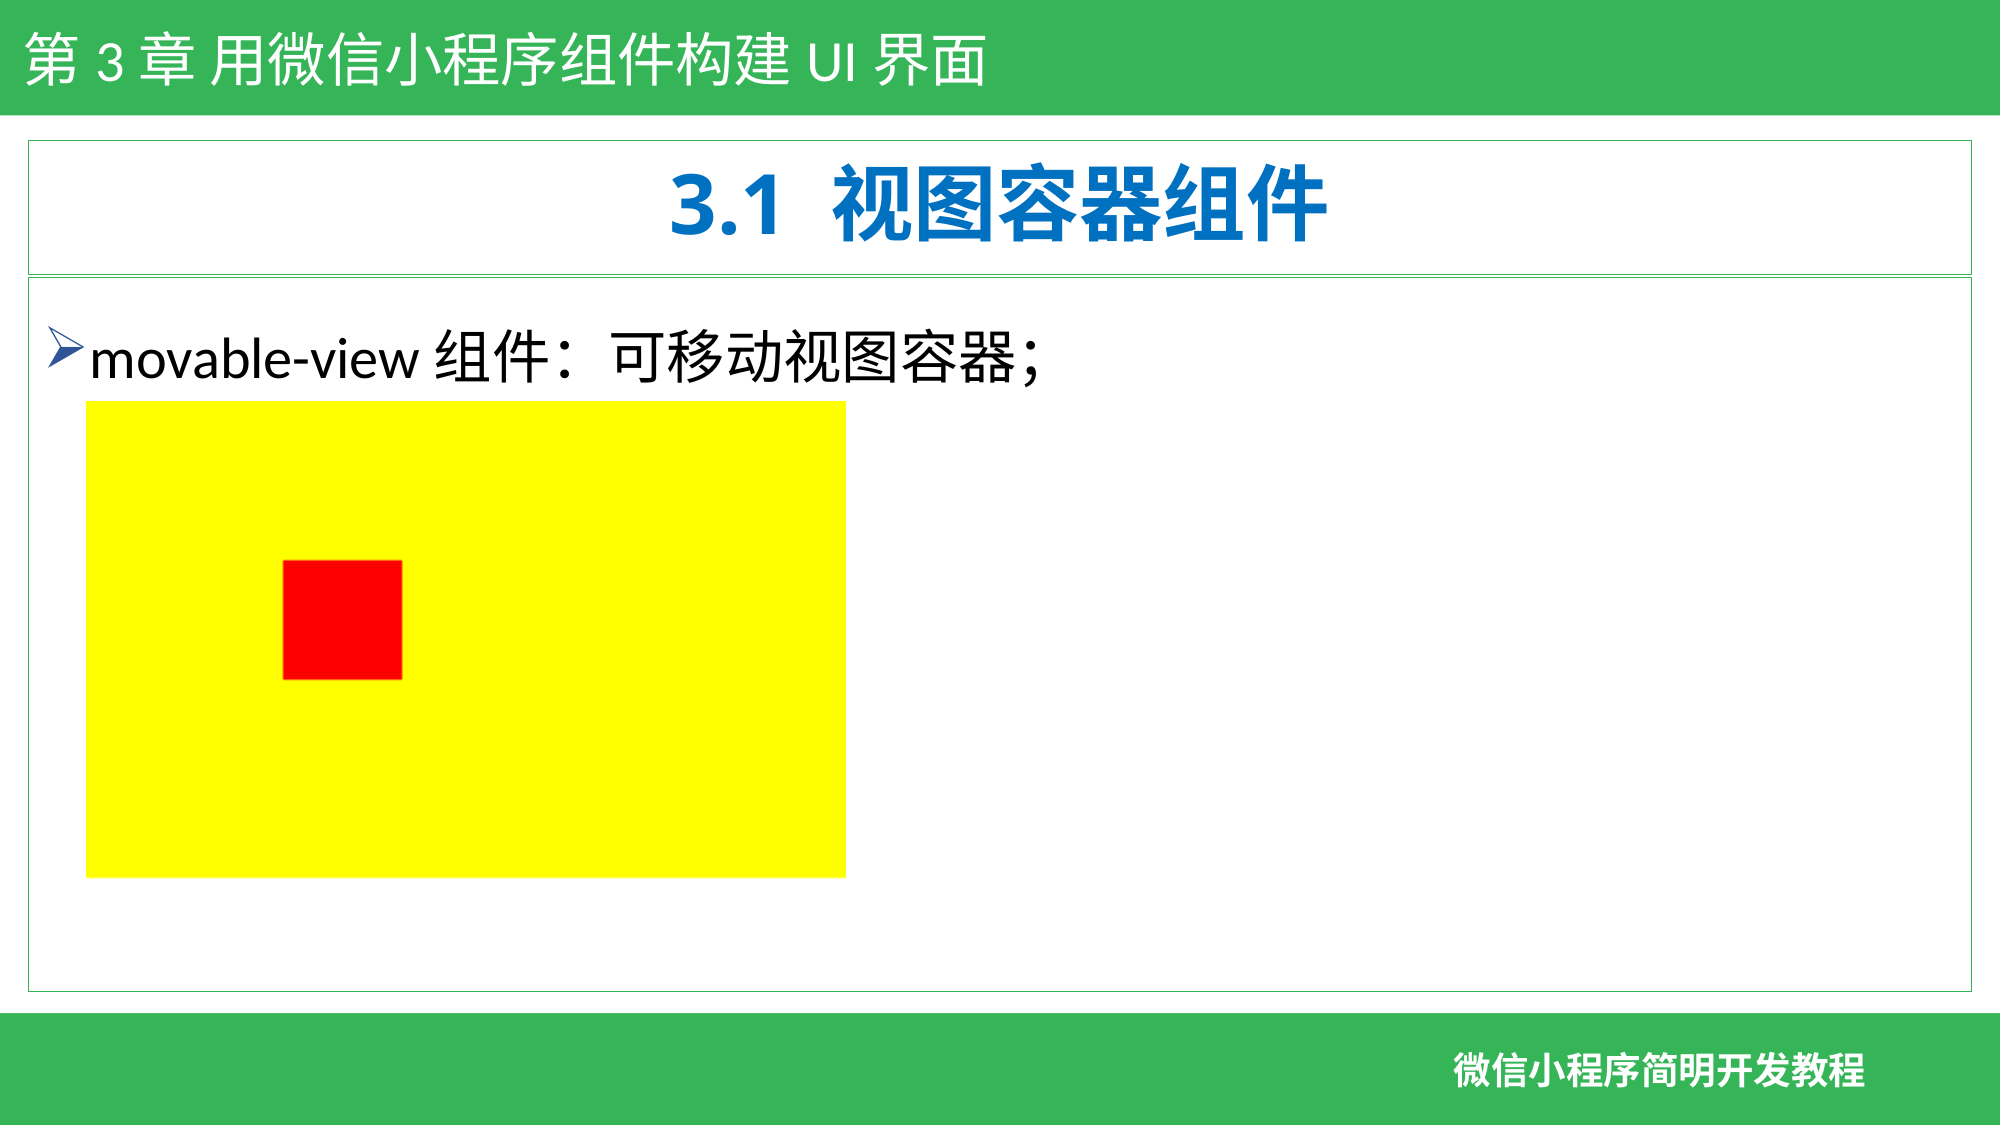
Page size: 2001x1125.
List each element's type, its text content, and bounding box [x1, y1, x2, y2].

text_box [0, 114, 2000, 1014]
title 3.1 视图容器组件 [28, 140, 1972, 275]
list movable-view组件：可移动视图容器； [28, 277, 1972, 992]
text_box 微信小程序简明开发教程 [1439, 1039, 1882, 1100]
text_box 第3章 用微信小程序组件构建UI界面 [8, 16, 1004, 101]
picture [86, 401, 846, 881]
